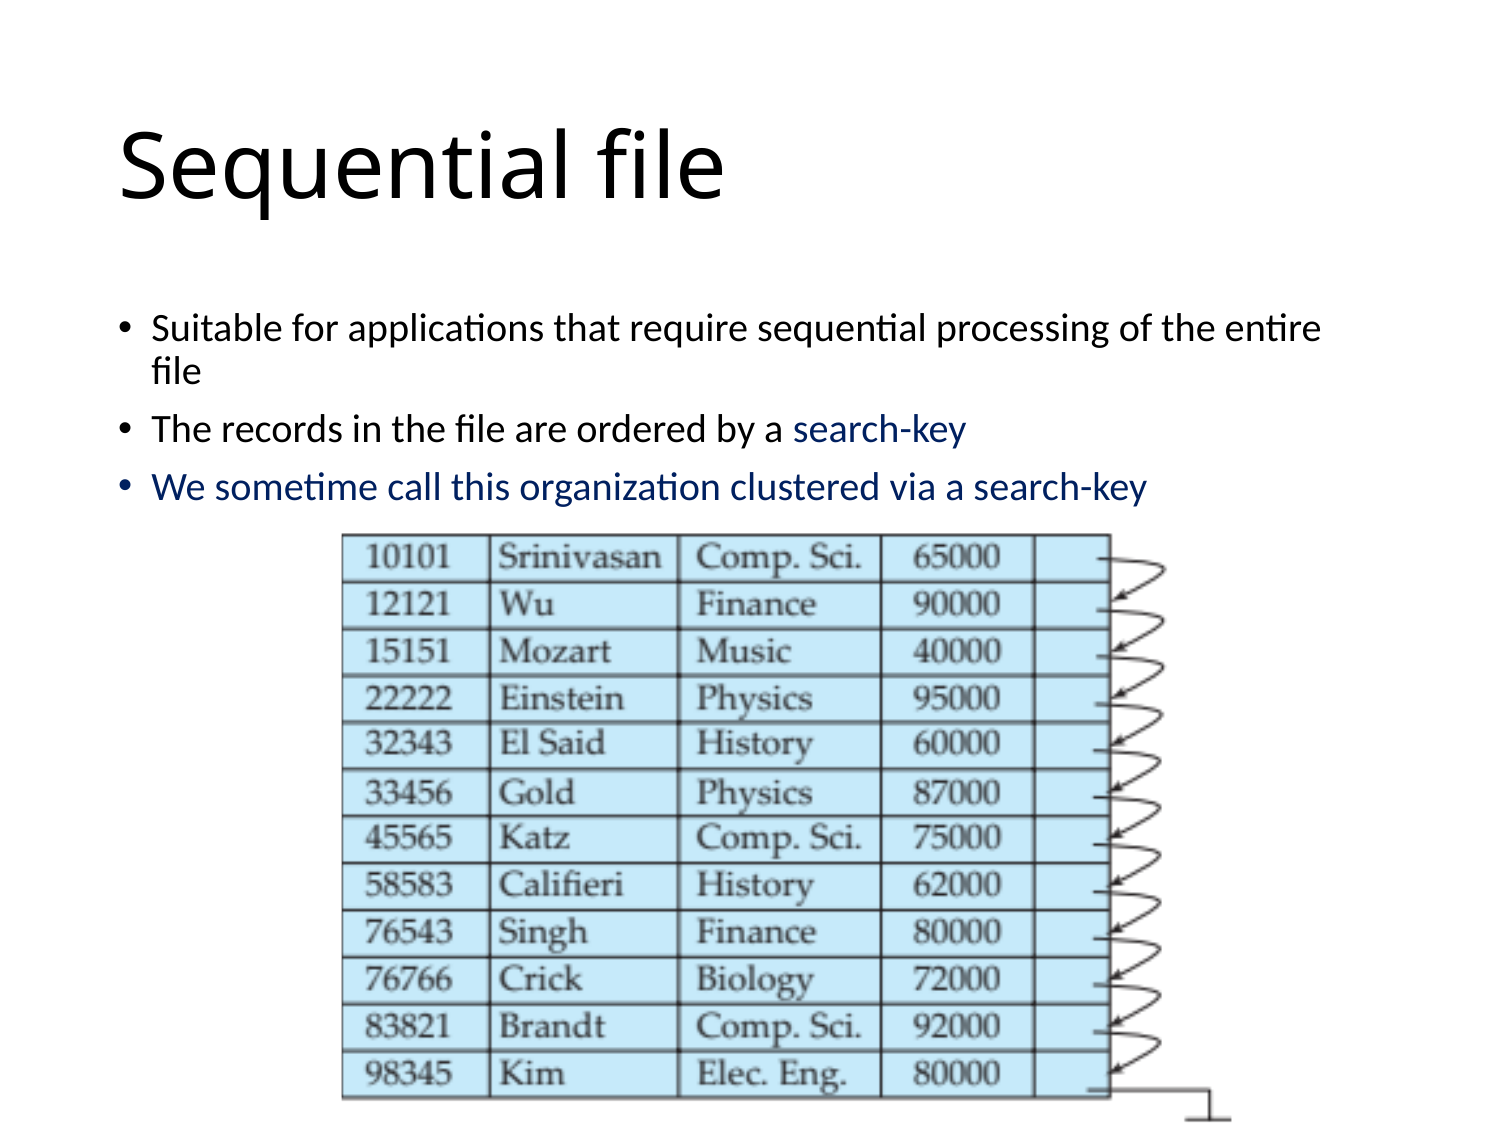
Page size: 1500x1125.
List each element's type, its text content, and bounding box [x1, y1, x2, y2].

picture [341, 532, 1232, 1125]
title Sequential file [103, 59, 1397, 278]
list Suitable for applications that require sequential processing of the entire file The records in the file are ordered by a search-key We sometime call this organization clustered via a search-key [103, 299, 1379, 517]
